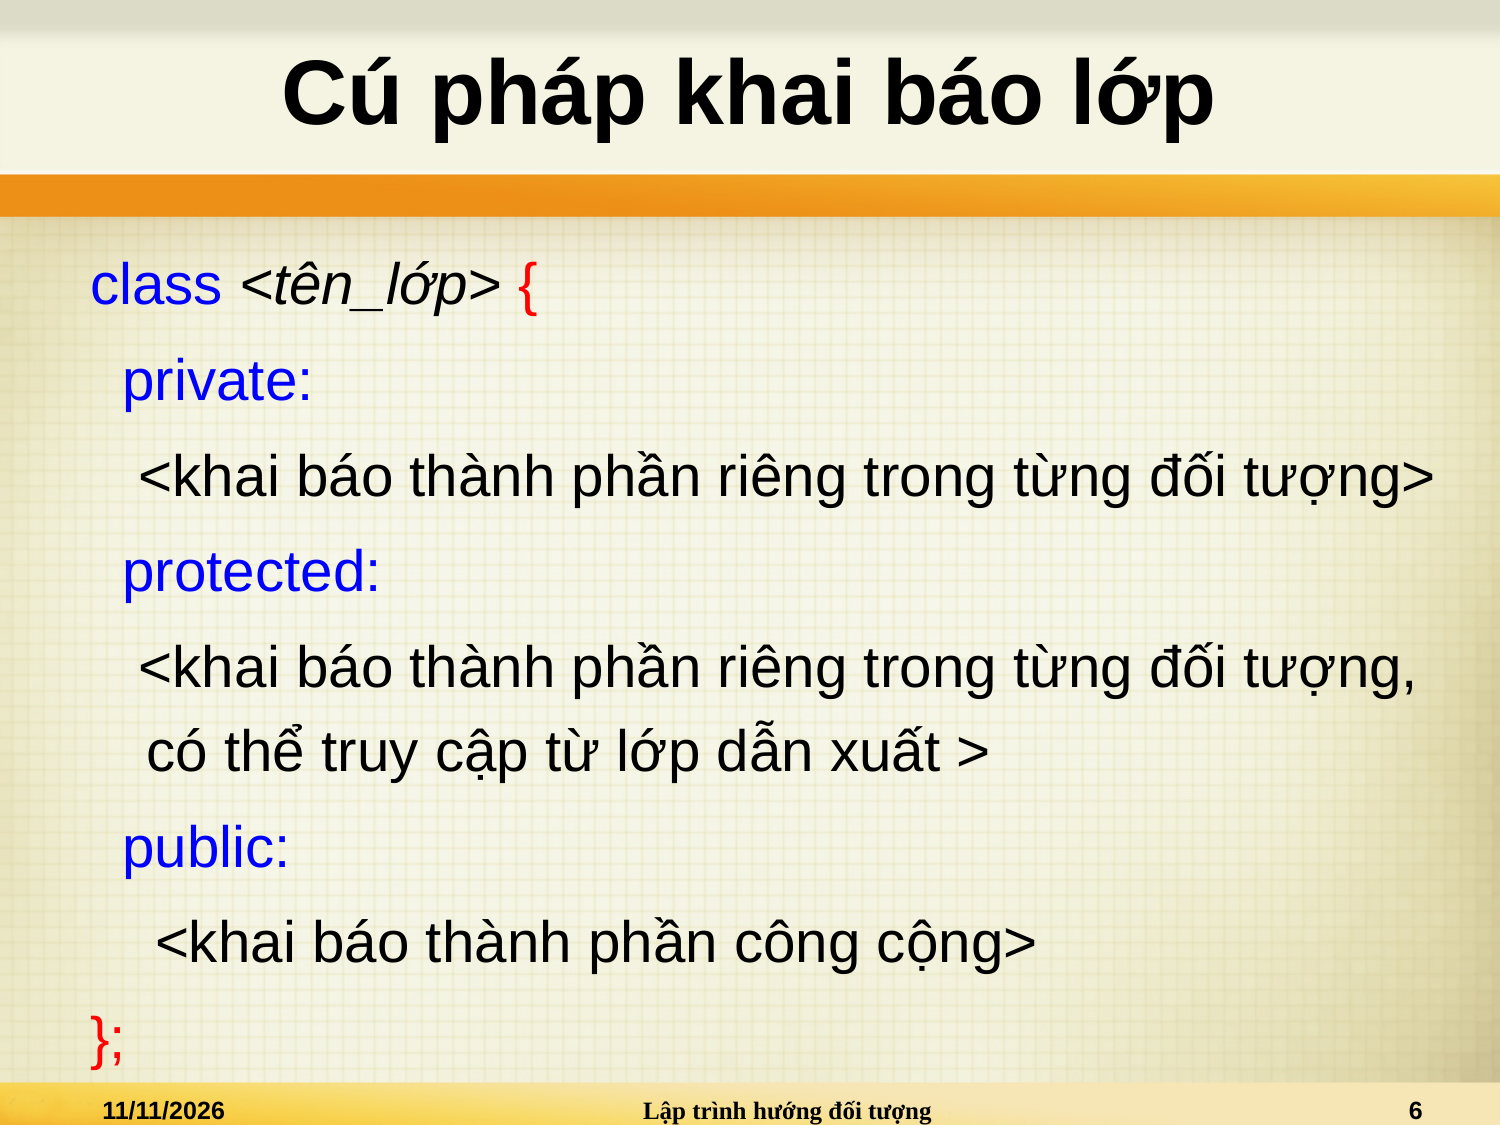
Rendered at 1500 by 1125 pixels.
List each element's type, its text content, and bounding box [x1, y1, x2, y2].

slide_number 6 [1087, 1087, 1438, 1125]
picture [0, 175, 1500, 1125]
list class <tên_lớp> { private: <khai báo thành phần riêng trong từng đối tượng> protected: <khai báo thành phần riêng trong từng đối tượng, có thể truy cập từ lớp dẫn xuất > public: <khai báo thành phần công cộng> }; [75, 224, 1463, 1075]
title Cú pháp khai báo lớp [0, 0, 1500, 175]
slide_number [87, 1087, 438, 1125]
footer Lập trình hướng đối tượng [549, 1087, 1025, 1125]
